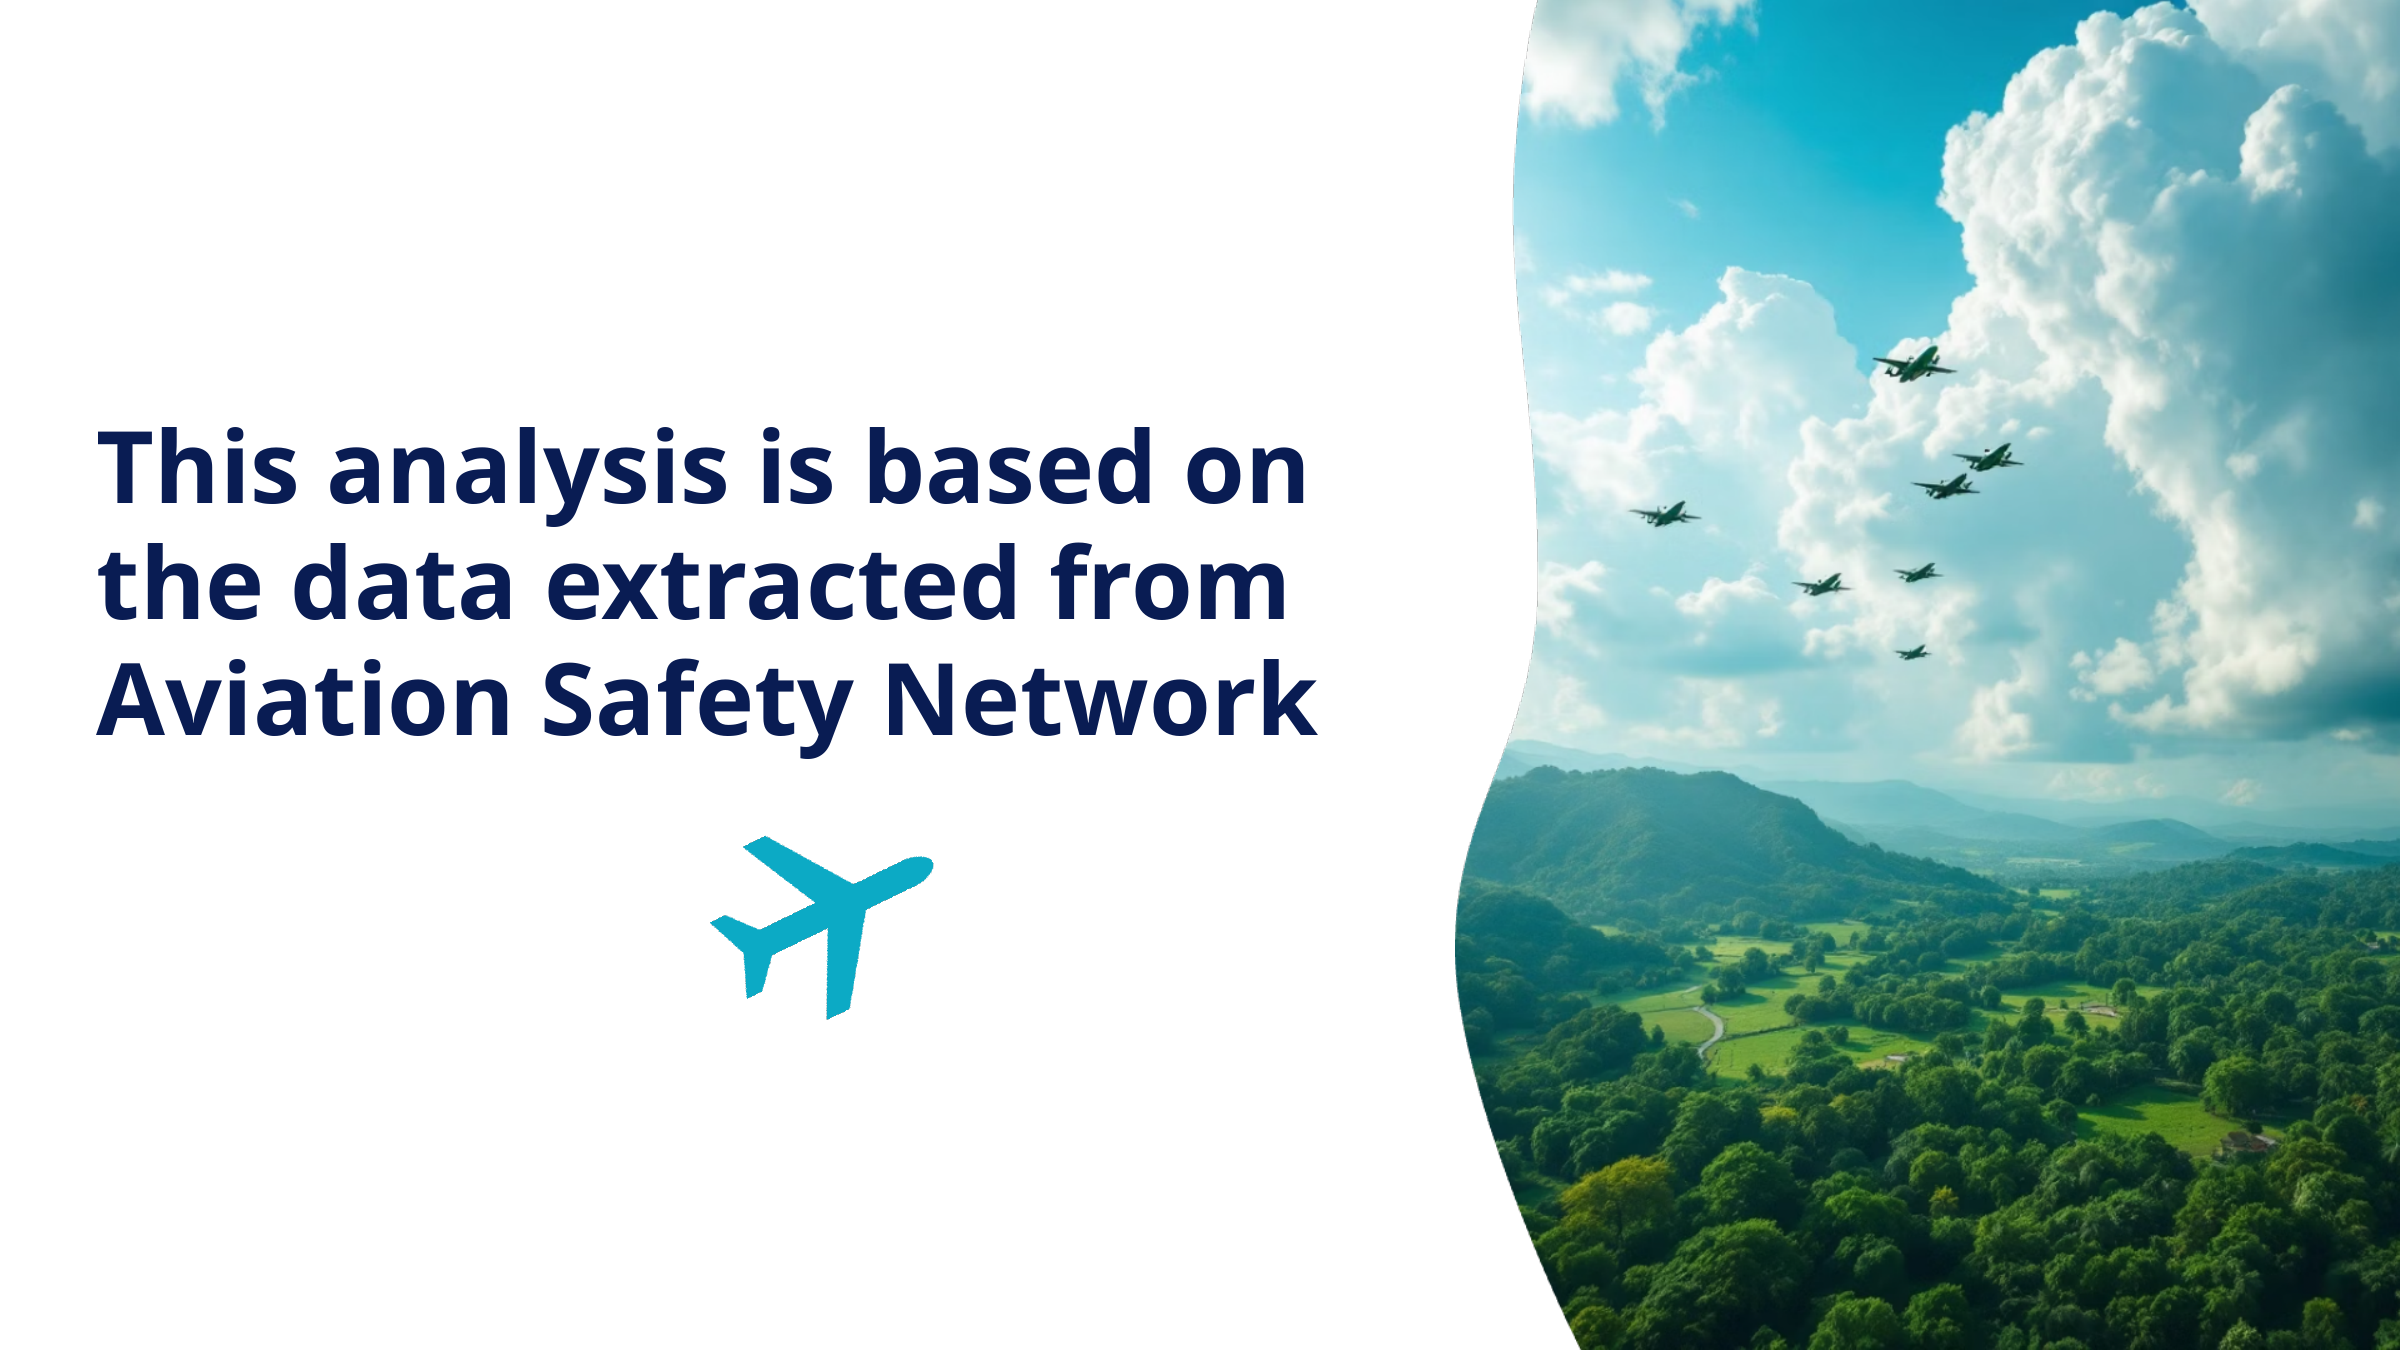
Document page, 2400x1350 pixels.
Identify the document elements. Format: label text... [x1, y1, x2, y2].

text_box This analysis is based on the data extracted from Aviation Safety Network [96, 408, 1454, 710]
picture [648, 729, 1012, 1092]
picture [1454, 0, 2400, 1350]
